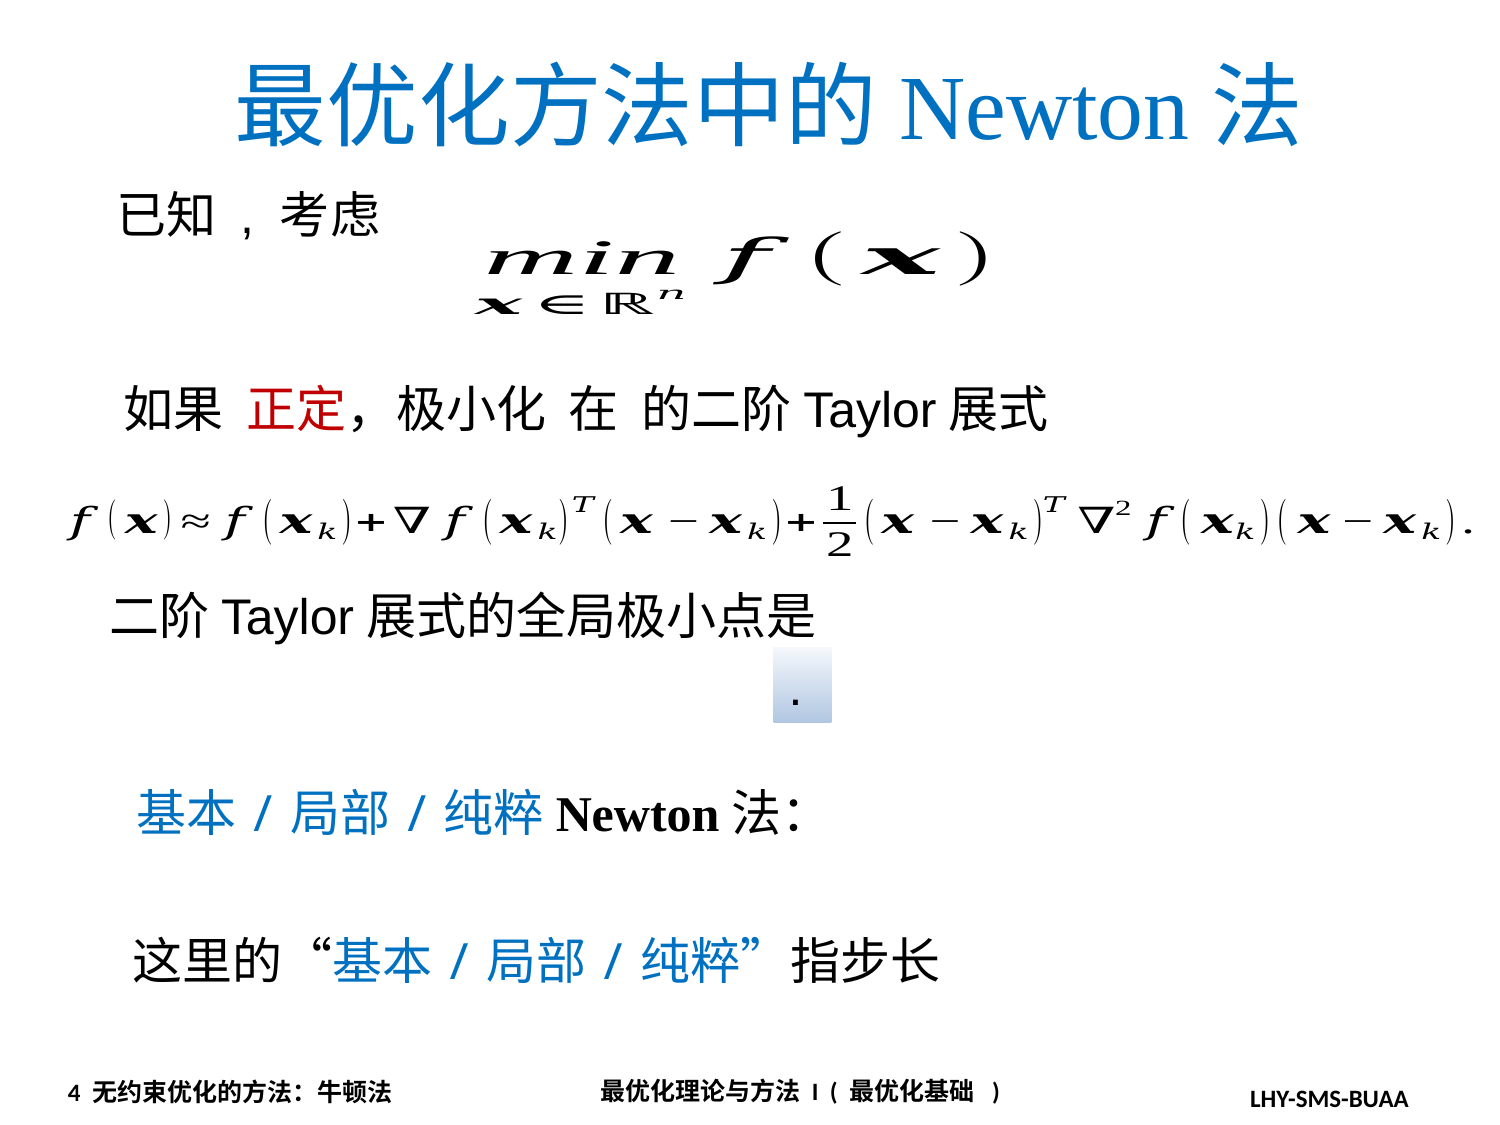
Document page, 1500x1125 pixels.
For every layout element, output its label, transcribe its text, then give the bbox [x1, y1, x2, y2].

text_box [94, 576, 1083, 724]
text_box 最优化方法中的Newton法 [121, 40, 1418, 166]
